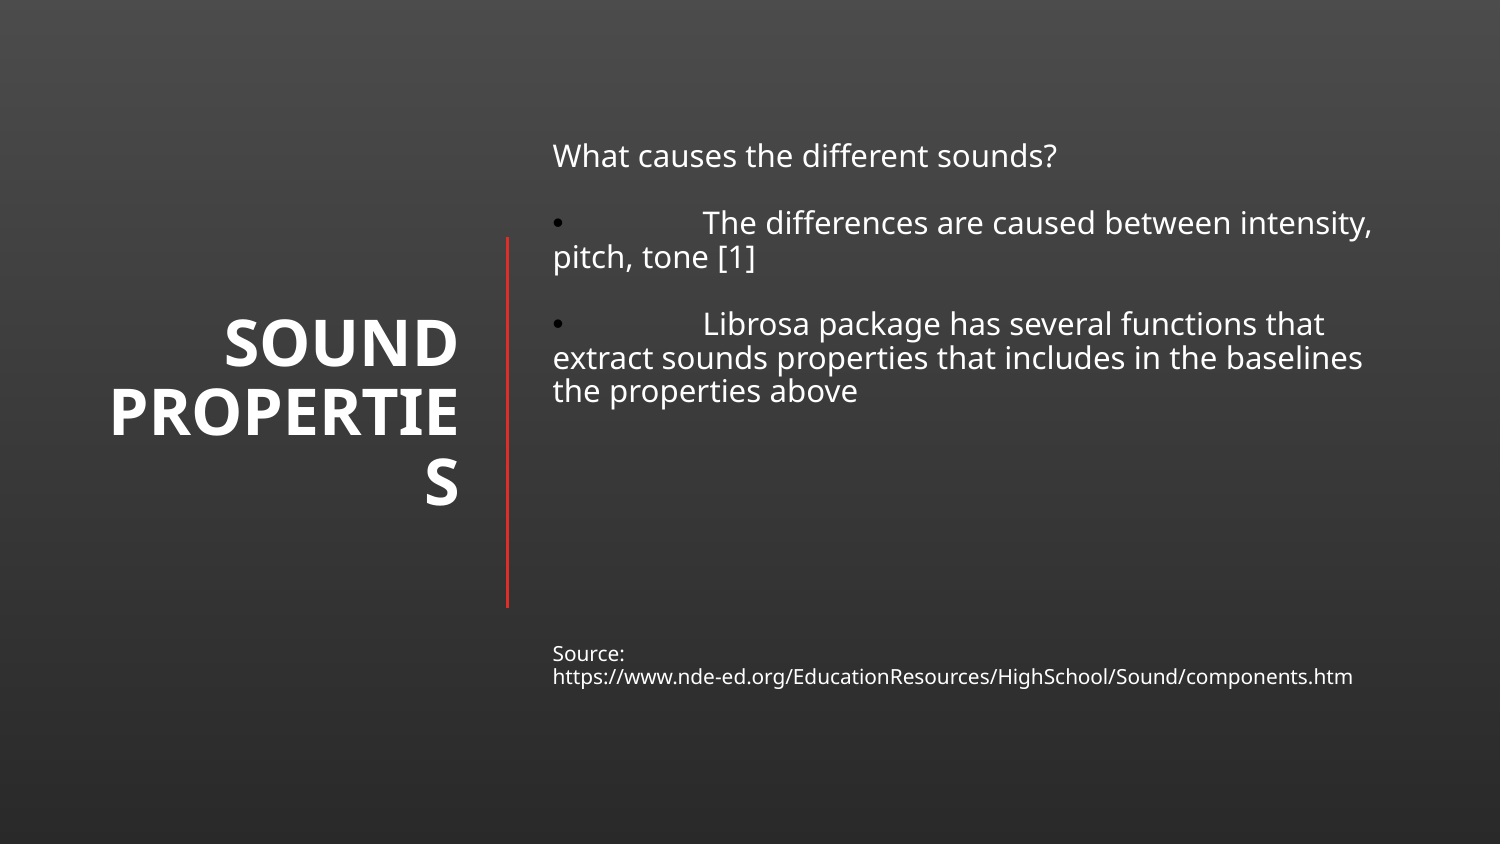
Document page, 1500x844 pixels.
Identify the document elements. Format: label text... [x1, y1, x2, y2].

list What causes the different sounds? The differences are caused between intensity, pitch, tone [1] Librosa package has several functions that extract sounds properties that includes in the baselines the properties above Source: https://www.nde-ed.org/EducationResources/HighSchool/Sound/components.htm [537, 186, 1410, 736]
text_box [0, 184, 1500, 844]
picture [0, 0, 1500, 178]
title SOUND PROPERTIES [84, 186, 475, 736]
